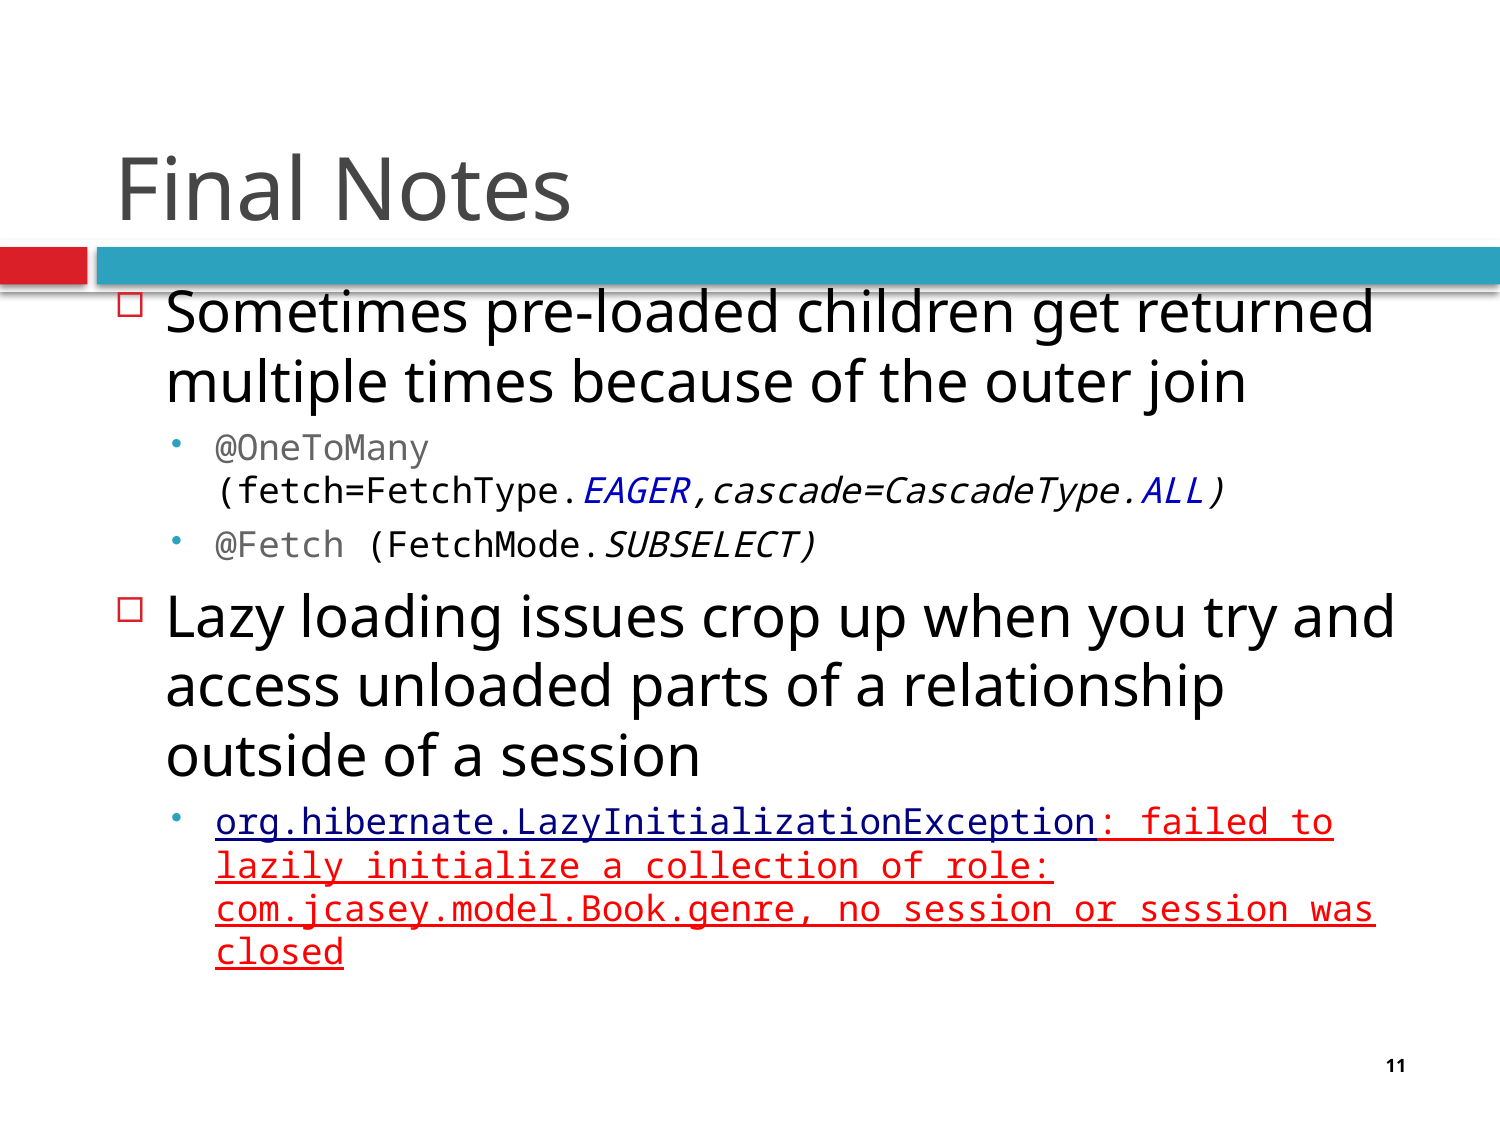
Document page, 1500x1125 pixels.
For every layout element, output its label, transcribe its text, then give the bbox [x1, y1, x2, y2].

title Final Notes [99, 25, 1438, 246]
list Sometimes pre-loaded children get returned multiple times because of the outer join @OneToMany (fetch=FetchType.EAGER,cascade=CascadeType.ALL) @Fetch (FetchMode.SUBSELECT) Lazy loading issues crop up when you try and access unloaded parts of a relationship outside of a session org.hibernate.LazyInitializationException: failed to lazily initialize a collection of role: com.jcasey.model.Book.genre, no session or session was closed [99, 267, 1438, 984]
